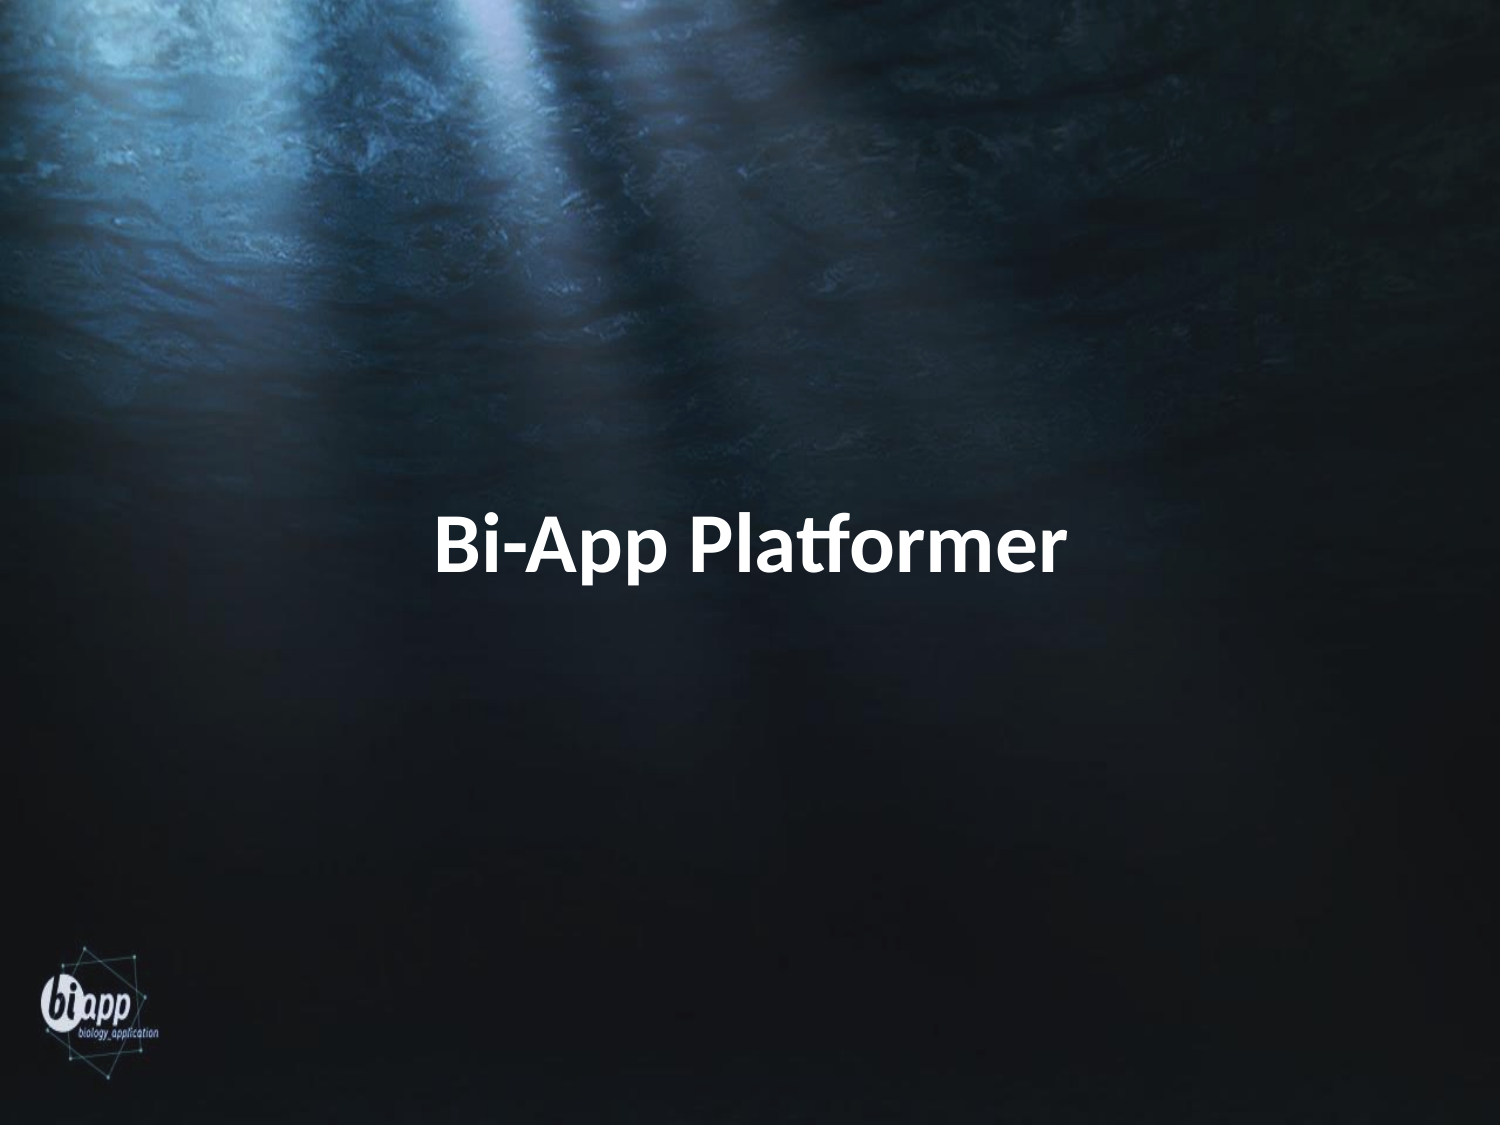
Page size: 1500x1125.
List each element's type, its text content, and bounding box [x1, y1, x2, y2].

picture [0, 0, 1500, 1125]
title Bi-App Platformer [76, 444, 1427, 632]
